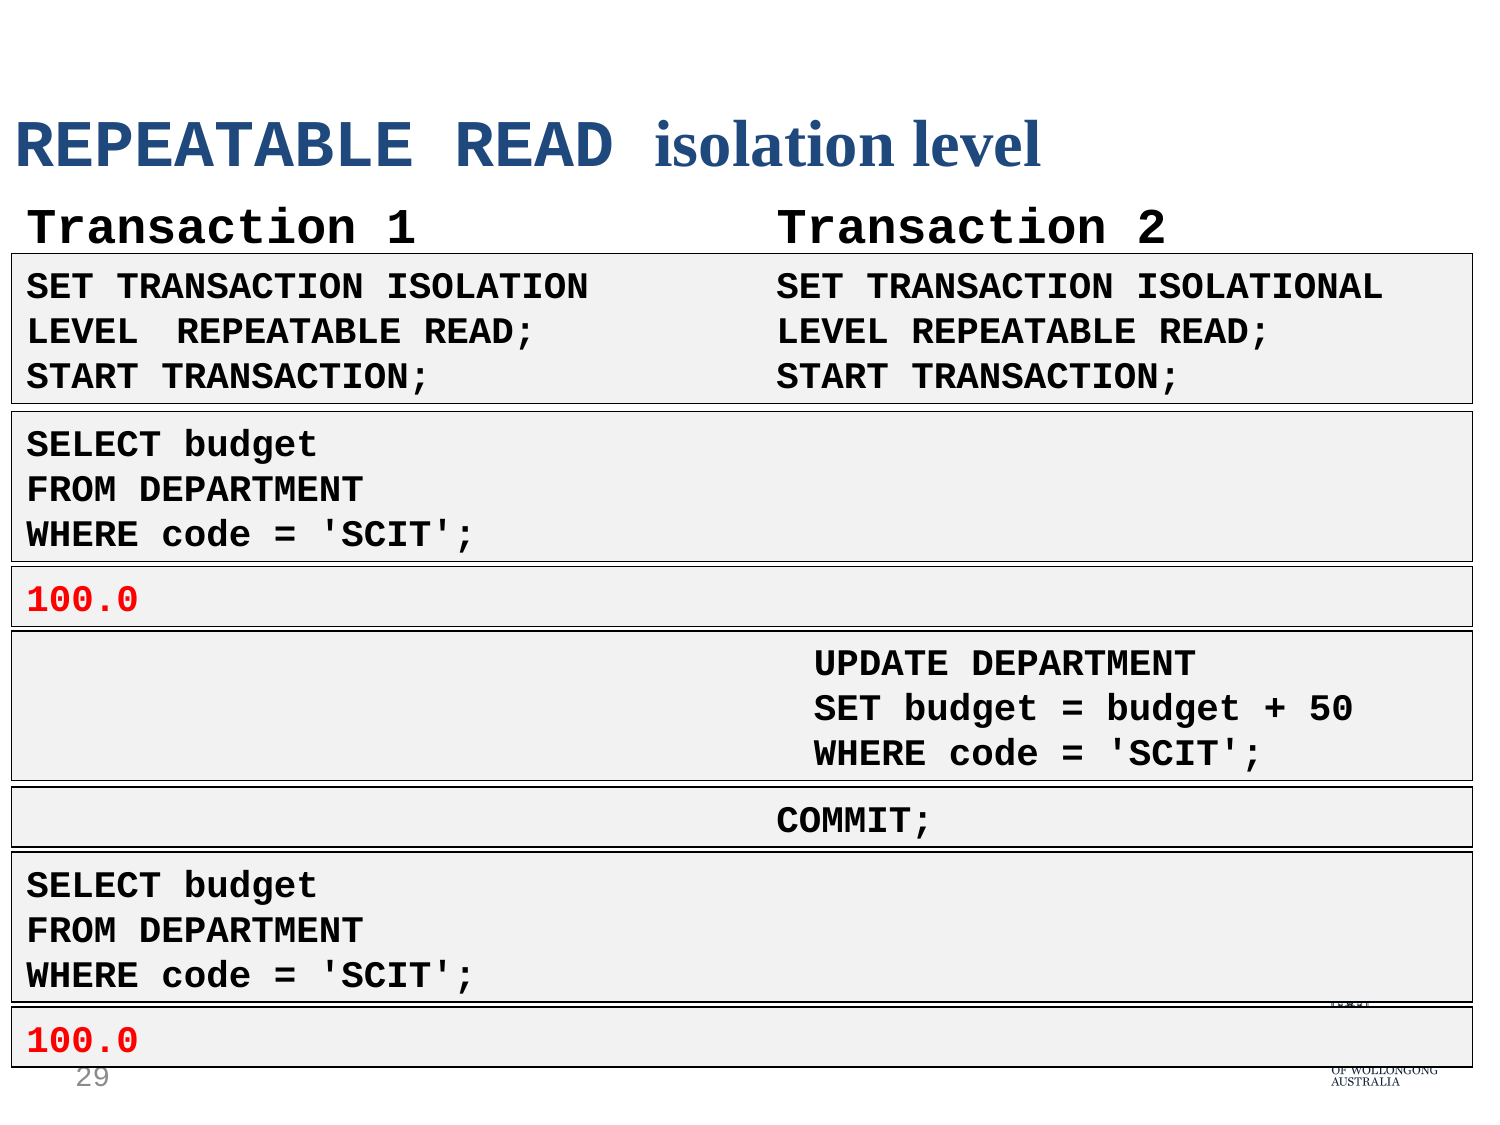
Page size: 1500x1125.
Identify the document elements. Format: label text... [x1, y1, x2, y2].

text_box REPEATABLE READ isolation level [0, 92, 1500, 193]
text_box UPDATE DEPARTMENT SET budget = budget + 50 WHERE code = 'SCIT'; [11, 630, 1473, 781]
text_box 100.0 [11, 1007, 1473, 1067]
text_box 100.0 [11, 566, 1473, 627]
text_box 29 [74, 1067, 135, 1095]
text_box SET TRANSACTION ISOLATION SET TRANSACTION ISOLATIONAL LEVEL REPEATABLE READ; LEVEL REPEATABLE READ; START TRANSACTION; START TRANSACTION; [11, 253, 1473, 404]
text_box COMMIT; [11, 787, 1473, 847]
text_box SELECT budget FROM DEPARTMENT WHERE code = 'SCIT'; [11, 411, 1473, 562]
text_box Transaction 1 Transaction 2 [11, 186, 1473, 253]
text_box SELECT budget FROM DEPARTMENT WHERE code = 'SCIT'; [11, 852, 1473, 1002]
